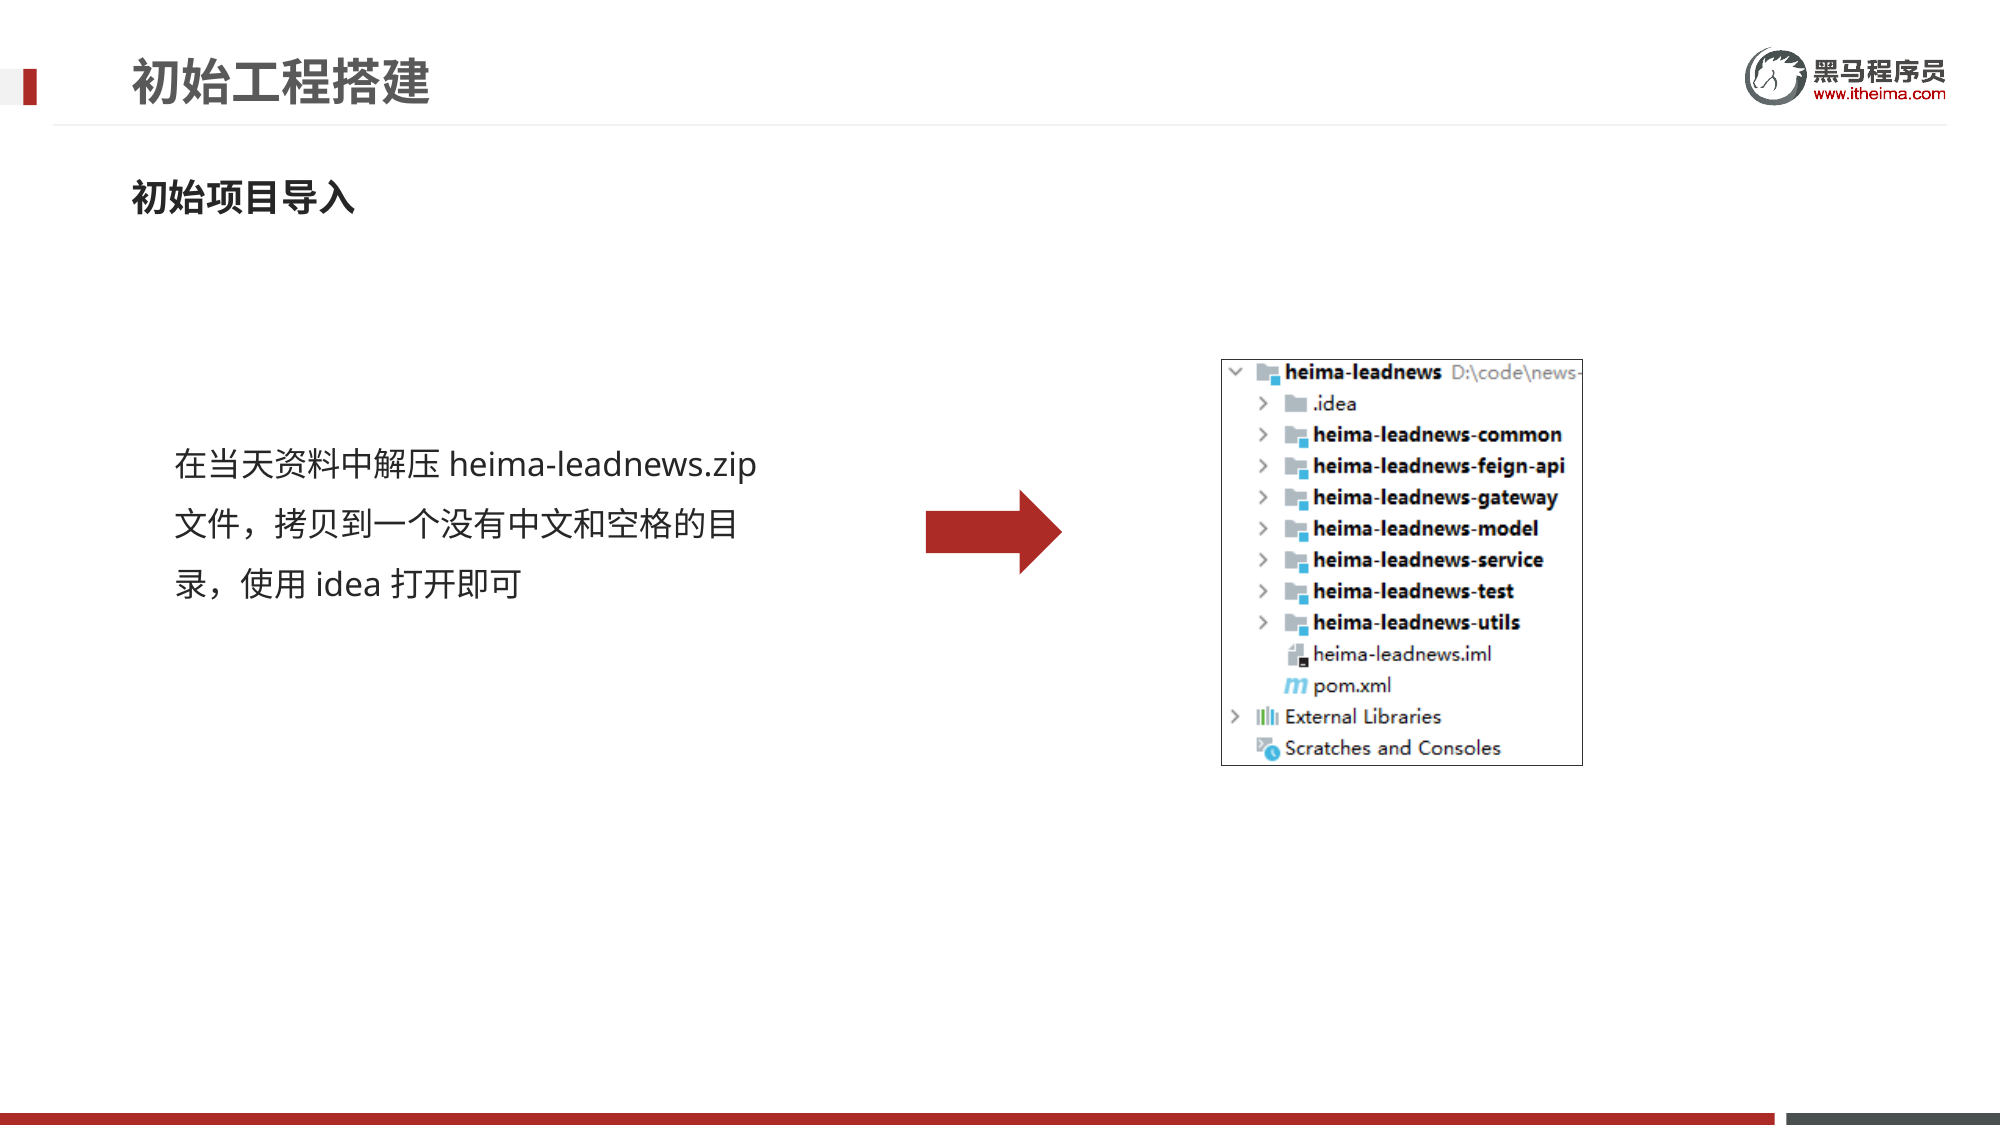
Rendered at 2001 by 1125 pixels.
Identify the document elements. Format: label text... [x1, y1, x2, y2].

list 初始项目导入 [116, 154, 1872, 239]
picture [1221, 359, 1583, 766]
title 初始工程搭建 [116, 38, 1556, 124]
text_box [923, 487, 1065, 577]
picture [1744, 46, 1946, 106]
list 在当天资料中解压heima-leadnews.zip文件，拷贝到一个没有中文和空格的目录，使用idea打开即可 [159, 415, 802, 710]
